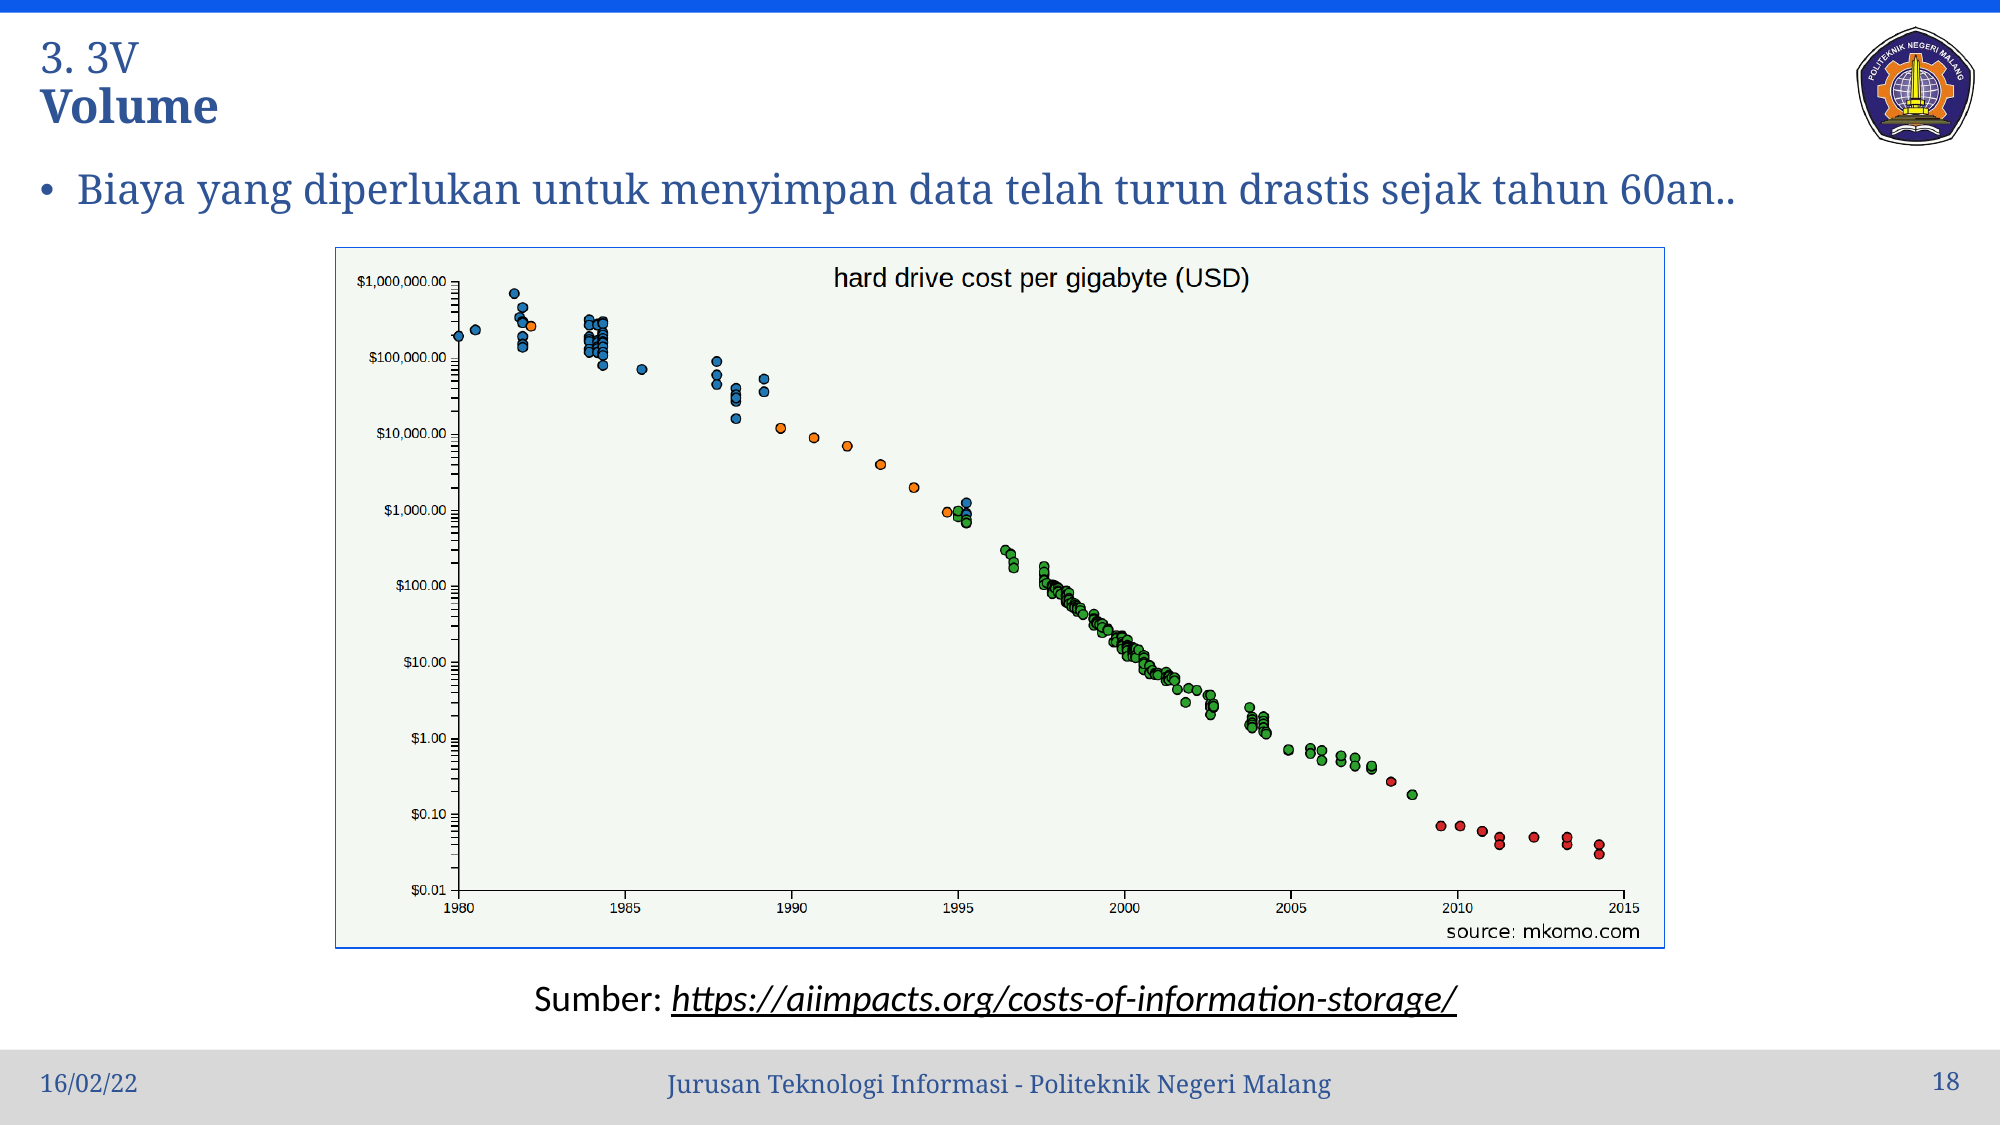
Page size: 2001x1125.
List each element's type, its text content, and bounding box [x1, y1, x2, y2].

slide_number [24, 1052, 475, 1113]
text_box Sumber: https://aiimpacts.org/costs-of-information-storage/ [448, 966, 1552, 1027]
picture [335, 248, 1664, 948]
title 3. 3V Volume [24, 28, 1838, 142]
footer Jurusan Teknologi Informasi - Politeknik Negeri Malang [474, 1053, 1525, 1114]
picture [1856, 26, 1975, 146]
slide_number 18 [1524, 1052, 1975, 1113]
list Biaya yang diperlukan untuk menyimpan data telah turun drastis sejak tahun 60an.. [24, 161, 1975, 222]
